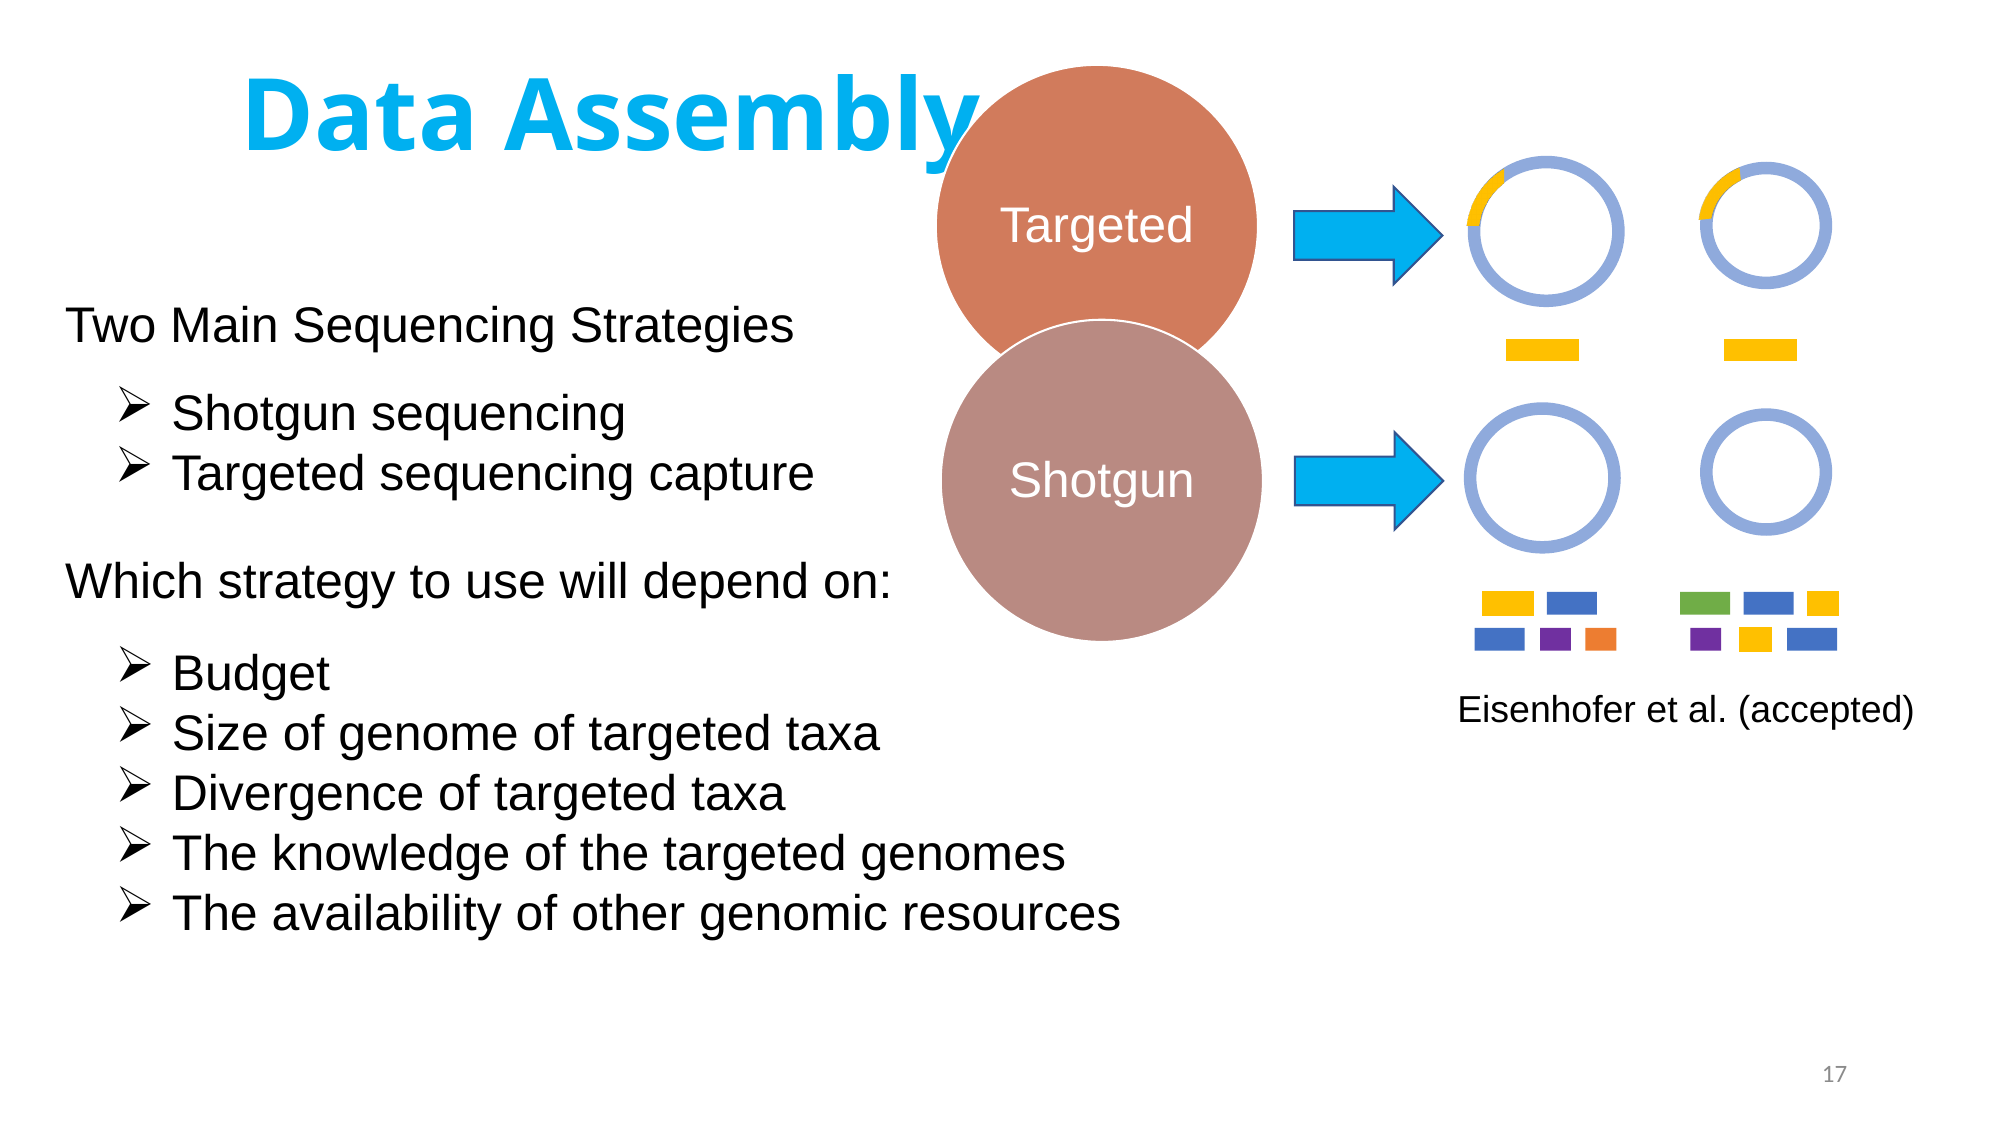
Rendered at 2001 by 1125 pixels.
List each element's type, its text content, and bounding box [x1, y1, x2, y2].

text_box [1293, 429, 1445, 533]
text_box Shotgun sequencing Targeted sequencing capture [100, 373, 940, 508]
text_box [1786, 627, 1838, 652]
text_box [940, 319, 1263, 642]
text_box [1679, 591, 1731, 616]
text_box [1689, 627, 1722, 652]
text_box Budget Size of genome of targeted taxa Divergence of targeted taxa The knowledge of the targeted genomes The availability of other genomic resources [100, 632, 1187, 948]
text_box [1293, 184, 1444, 287]
text_box Eisenhofer et al. (accepted) [1442, 677, 1949, 737]
text_box [1705, 413, 1827, 531]
text_box [1539, 627, 1572, 652]
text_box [935, 64, 1258, 388]
slide_number 17 [1412, 1042, 1863, 1103]
text_box [1482, 591, 1534, 616]
text_box [1469, 407, 1616, 549]
text_box [1546, 591, 1598, 616]
text_box [1739, 627, 1772, 652]
text_box [1743, 591, 1795, 616]
text_box [1584, 627, 1617, 652]
text_box Which strategy to use will depend on: [50, 541, 925, 617]
text_box [1807, 591, 1839, 616]
text_box Two Main Sequencing Strategies [49, 284, 925, 360]
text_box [1466, 157, 1826, 361]
text_box [1474, 627, 1526, 652]
text_box Data Assembly [0, 43, 1611, 178]
